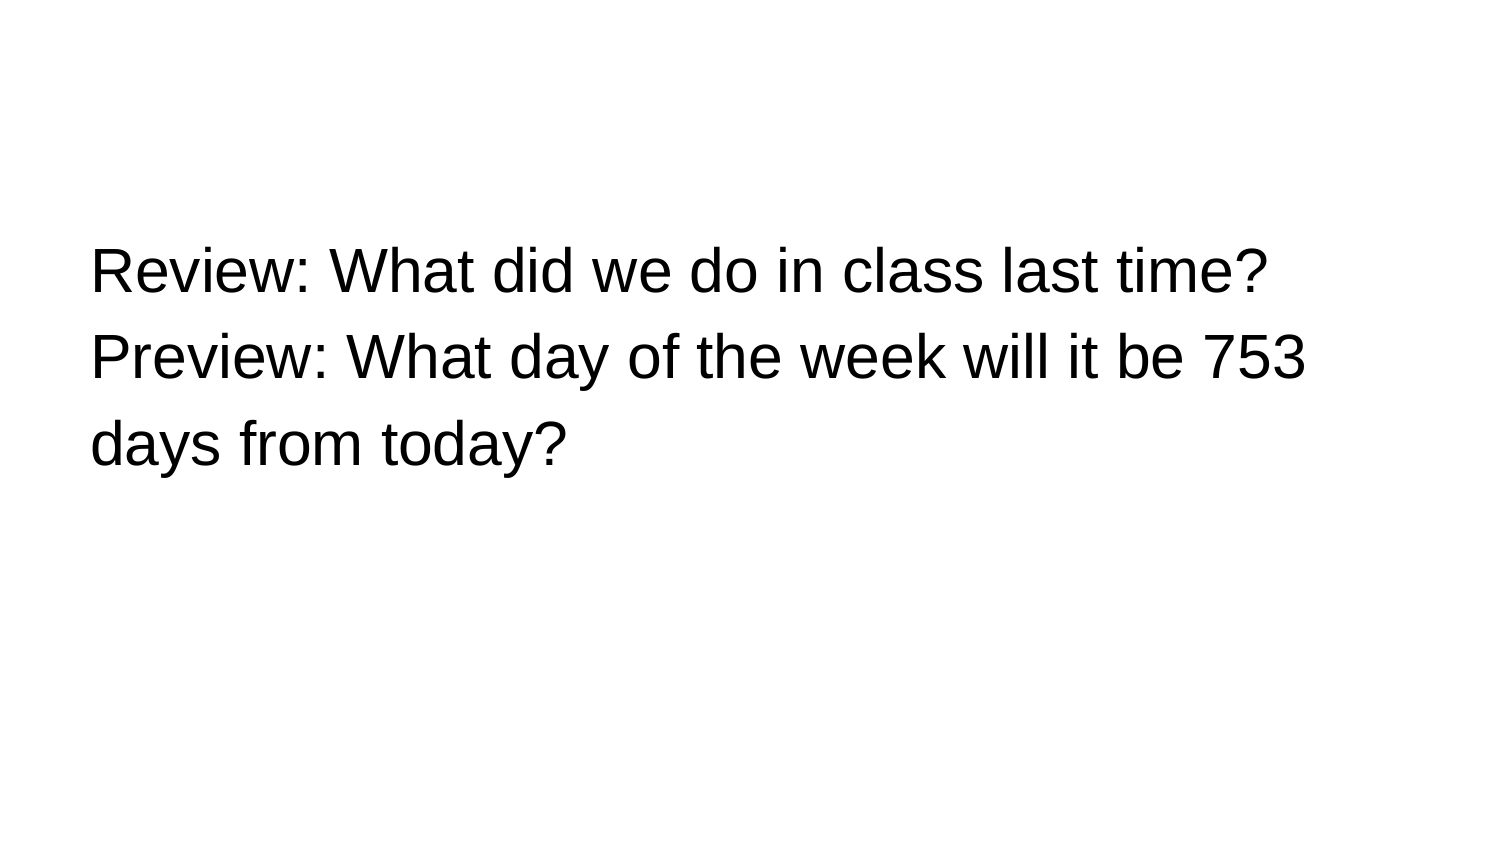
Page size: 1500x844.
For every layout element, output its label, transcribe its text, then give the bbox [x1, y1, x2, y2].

list Review: What did we do in class last time? Preview: What day of the week will it be 753 days from today? [75, 211, 1425, 755]
